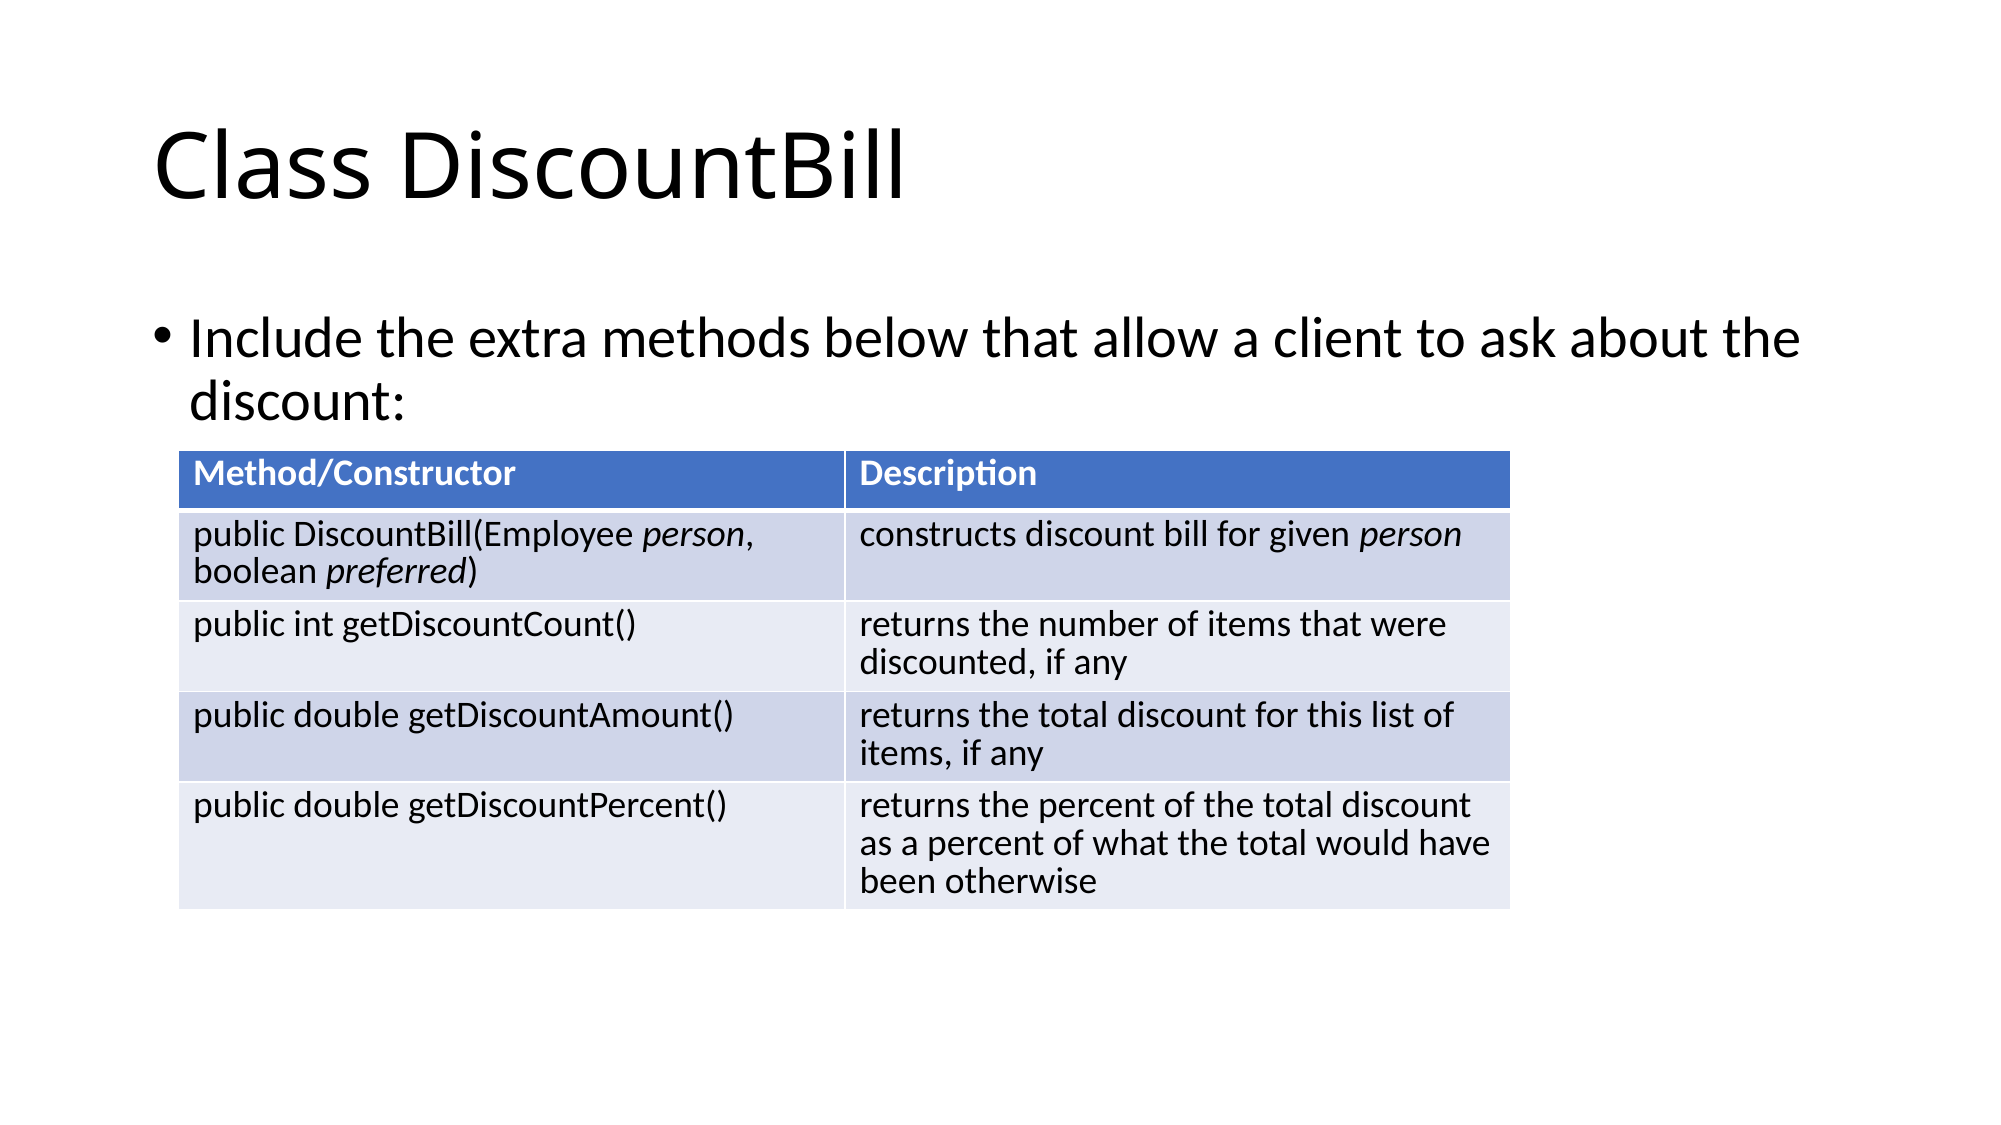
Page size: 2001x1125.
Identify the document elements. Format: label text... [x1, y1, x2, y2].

table_header Method/Constructor [179, 451, 844, 508]
table_cell returns the total discount for this list of items, if any [846, 692, 1510, 781]
title Class DiscountBill [137, 59, 1863, 278]
table_cell public double getDiscountPercent() [179, 783, 844, 909]
table_cell returns the number of items that were discounted, if any [846, 602, 1510, 691]
table_cell constructs discount bill for given person [846, 513, 1510, 600]
table_cell returns the percent of the total discount as a percent of what the total would have been otherwise [846, 783, 1510, 909]
table_cell public double getDiscountAmount() [179, 692, 844, 781]
list Include the extra methods below that allow a client to ask about the discount: [137, 299, 1863, 1014]
table_cell public DiscountBill(Employee person, boolean preferred) [179, 513, 844, 600]
table_cell public int getDiscountCount() [179, 602, 844, 691]
table_header Description [846, 451, 1510, 508]
